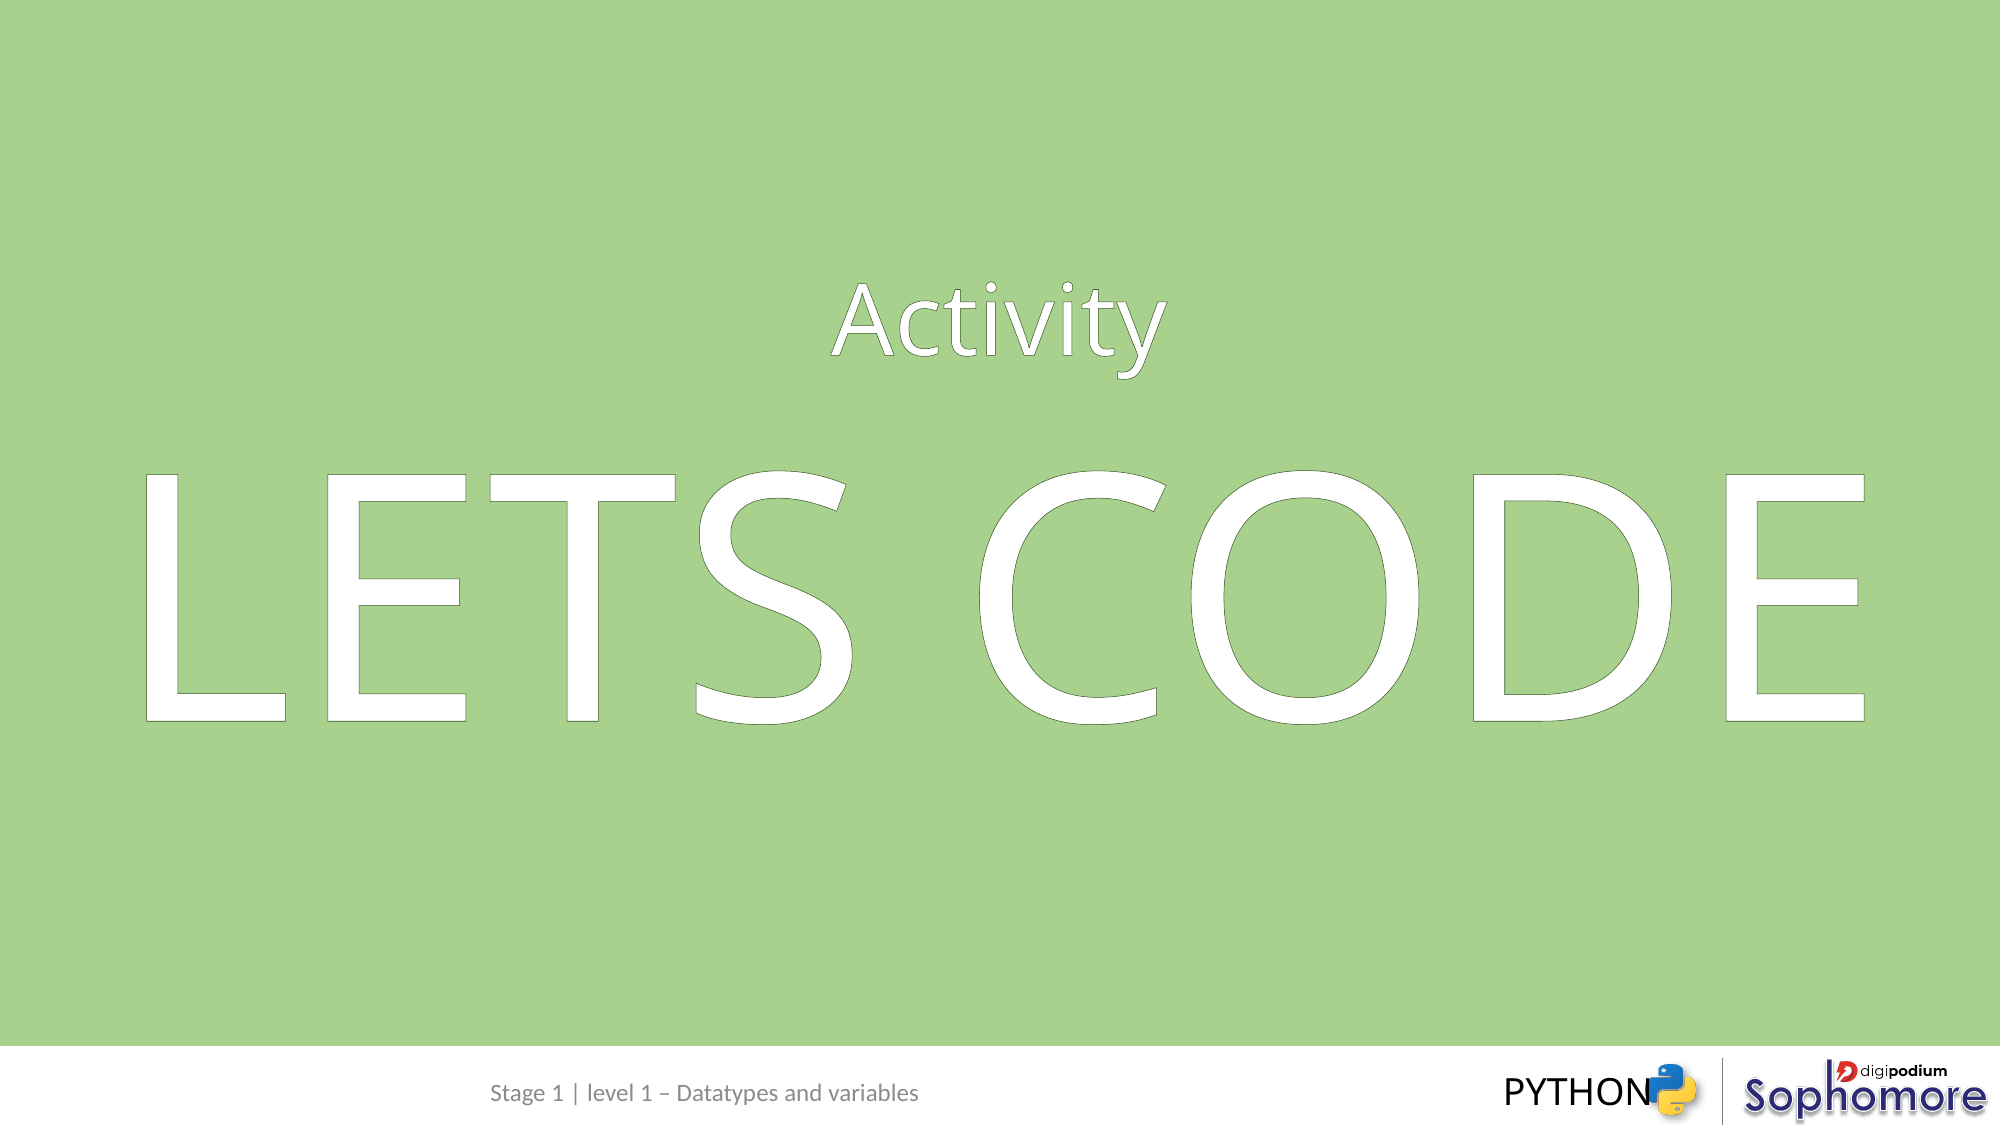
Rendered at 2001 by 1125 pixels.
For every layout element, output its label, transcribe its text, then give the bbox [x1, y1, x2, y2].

footer Stage 1 | level 1 – Datatypes and variables [0, 1061, 1418, 1122]
picture [0, 1047, 2000, 1125]
text_box Activity LETS CODE [0, 0, 2000, 1047]
